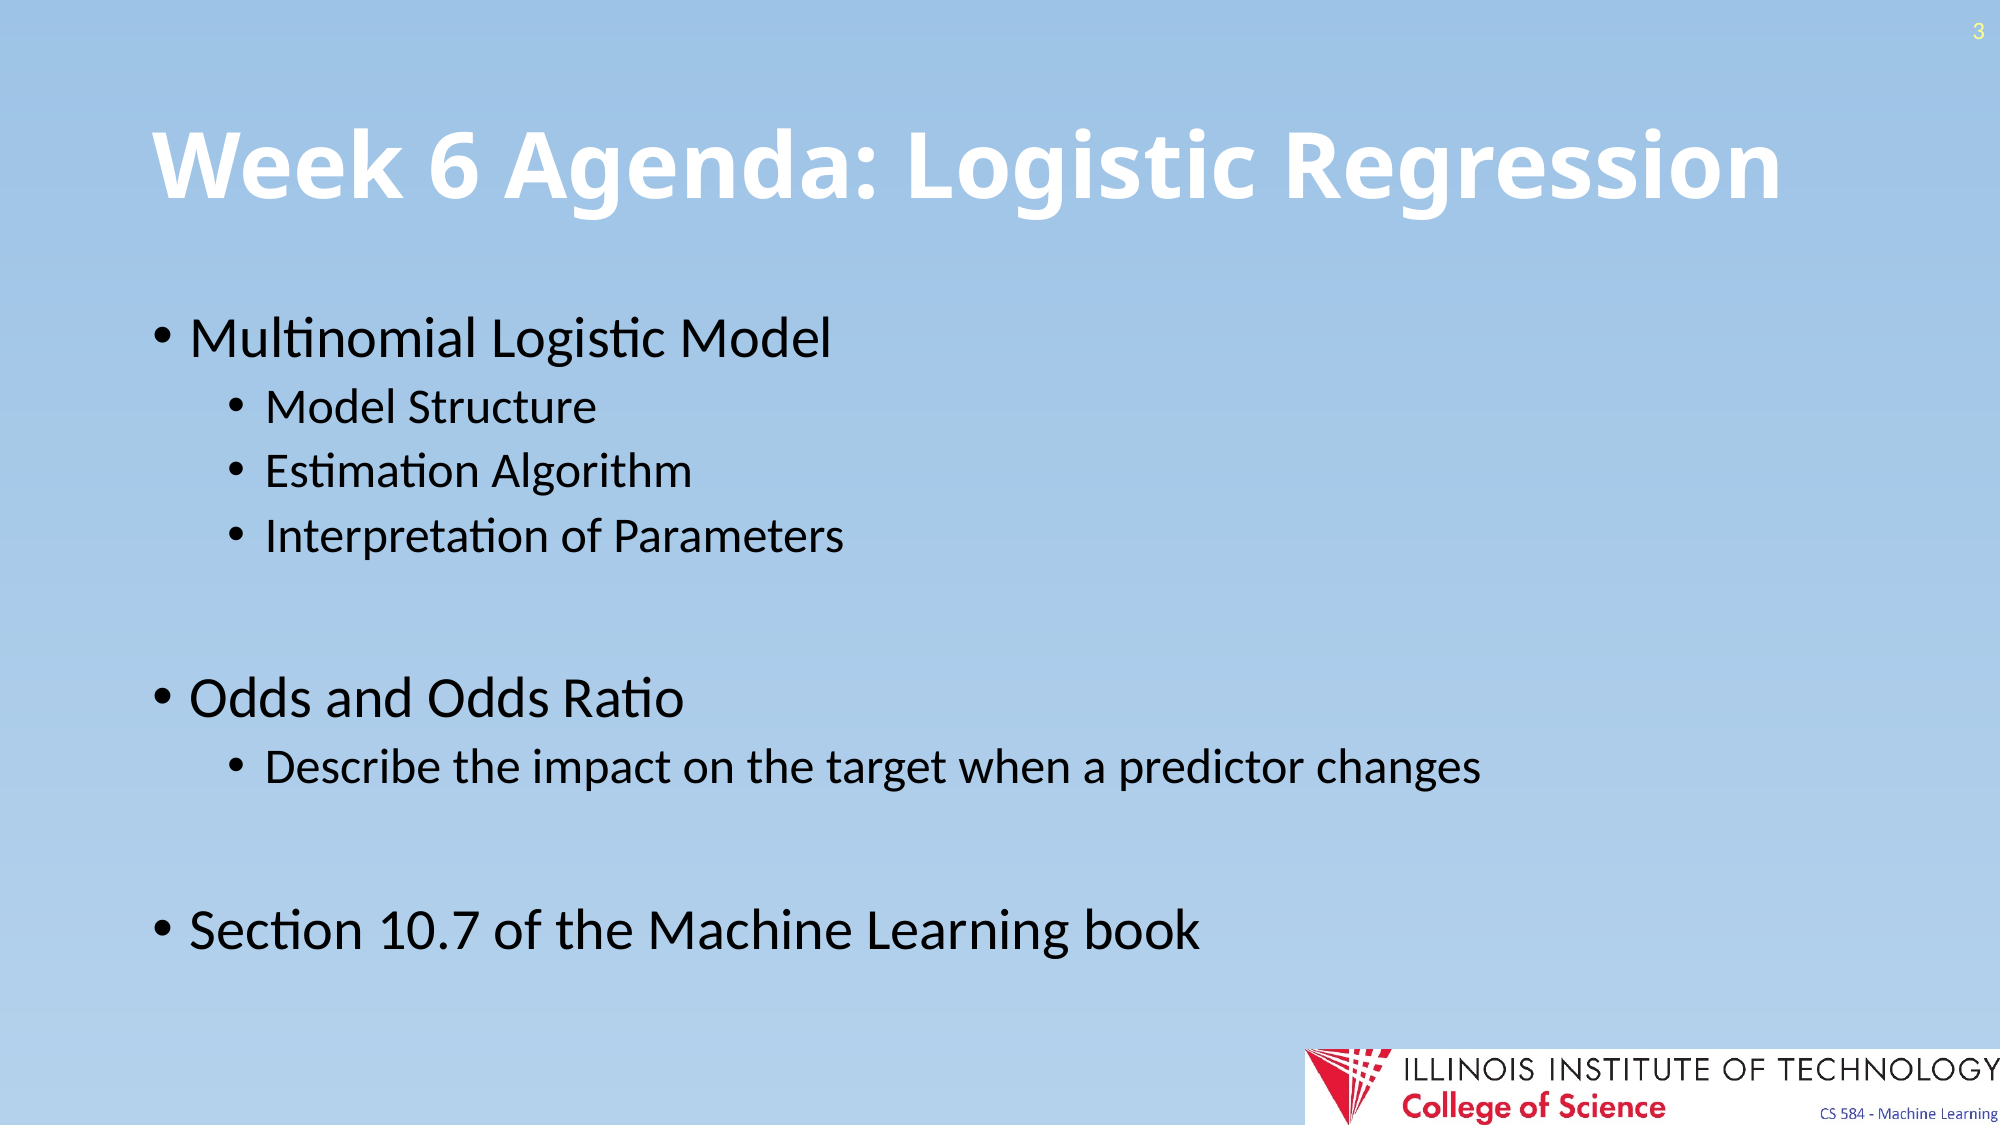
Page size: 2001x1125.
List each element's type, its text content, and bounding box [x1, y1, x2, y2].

list Multinomial Logistic Model Model Structure Estimation Algorithm Interpretation of Parameters Odds and Odds Ratio Describe the impact on the target when a predictor changes Section 10.7 of the Machine Learning book [137, 299, 1863, 1014]
title Week 6 Agenda: Logistic Regression [137, 59, 1863, 278]
picture [1305, 1049, 2000, 1125]
slide_number 3 [1550, 0, 2000, 60]
